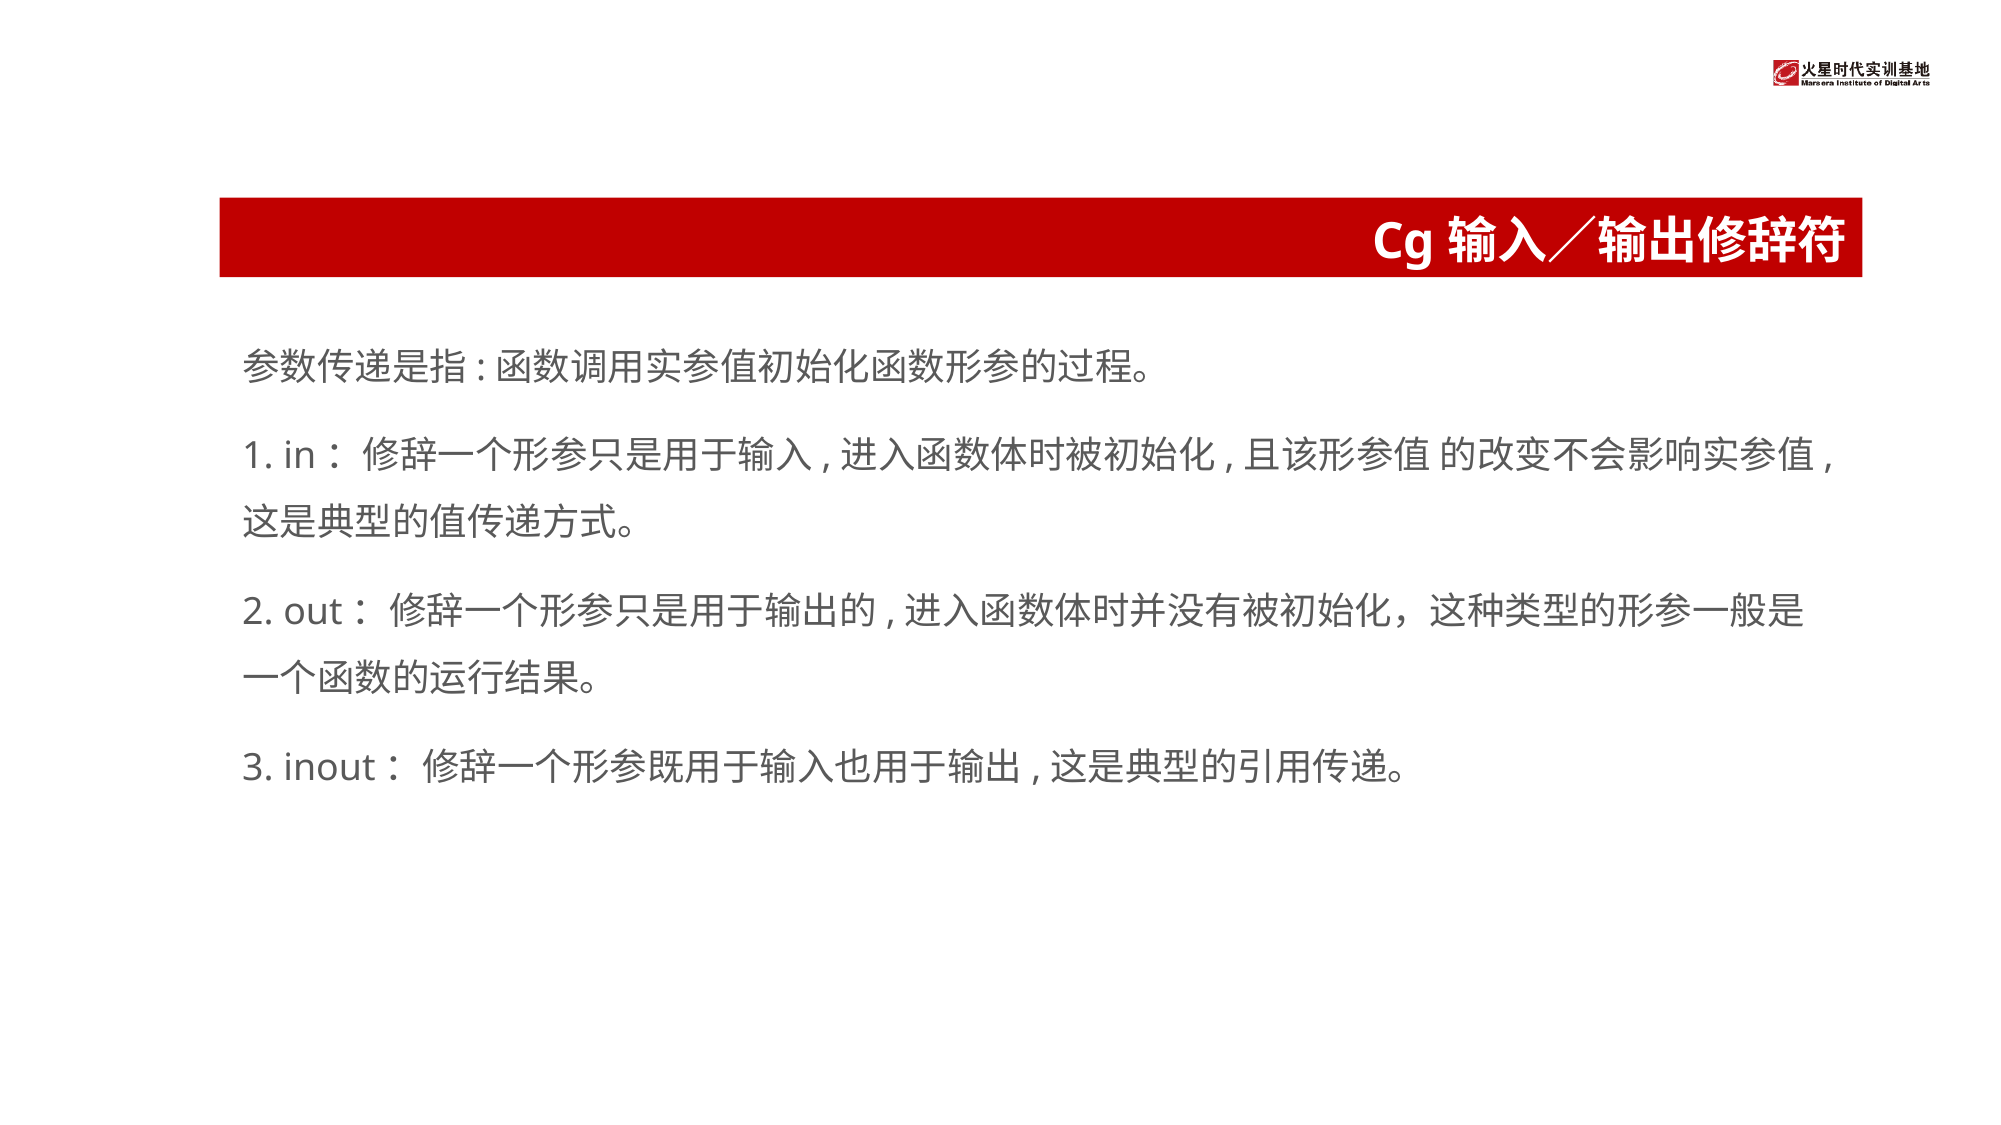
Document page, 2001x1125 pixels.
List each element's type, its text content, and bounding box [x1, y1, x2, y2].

title Cg输入／输出修辞符 [219, 59, 1863, 278]
list 参数传递是指:函数调用实参值初始化函数形参的过程。 1. in：修辞一个形参只是用于输入,进入函数体时被初始化,且该形参值 的改变不会影响实参值,这是典型的值传递方式。 2. out：修辞一个形参只是用于输出的,进入函数体时并没有被初始化，这种类型的形参一般是一个函数的运行结果。 3. inout：修辞一个形参既用于输入也用于输出,这是典型的引用传递。 [227, 312, 1855, 1065]
picture [1863, 59, 1934, 86]
